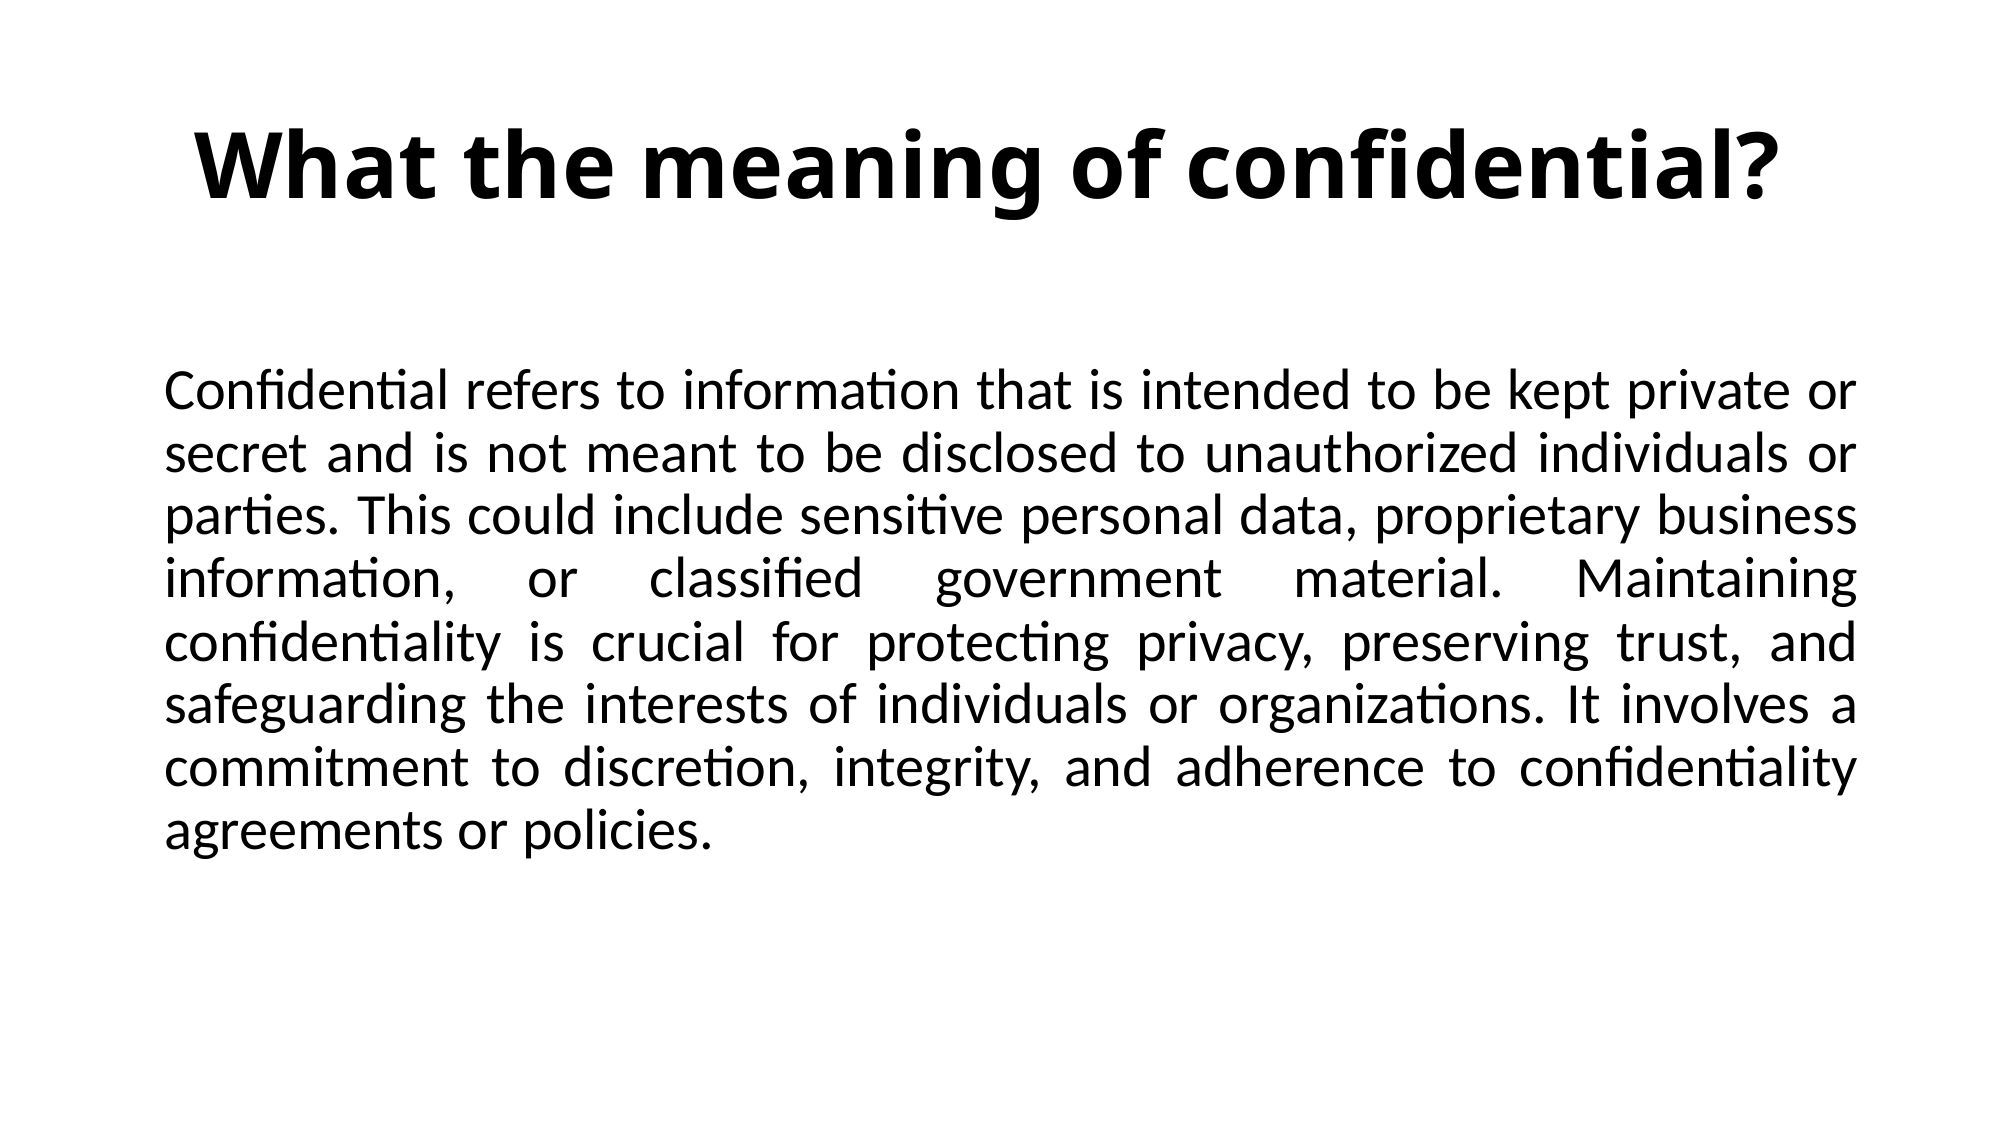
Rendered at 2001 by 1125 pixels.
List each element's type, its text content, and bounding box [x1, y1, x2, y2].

title What the meaning of confidential? [137, 59, 1863, 278]
list Confidential refers to information that is intended to be kept private or secret and is not meant to be disclosed to unauthorized individuals or parties. This could include sensitive personal data, proprietary business information, or classified government material. Maintaining confidentiality is crucial for protecting privacy, preserving trust, and safeguarding the interests of individuals or organizations. It involves a commitment to discretion, integrity, and adherence to confidentiality agreements or policies. [149, 351, 1875, 1066]
